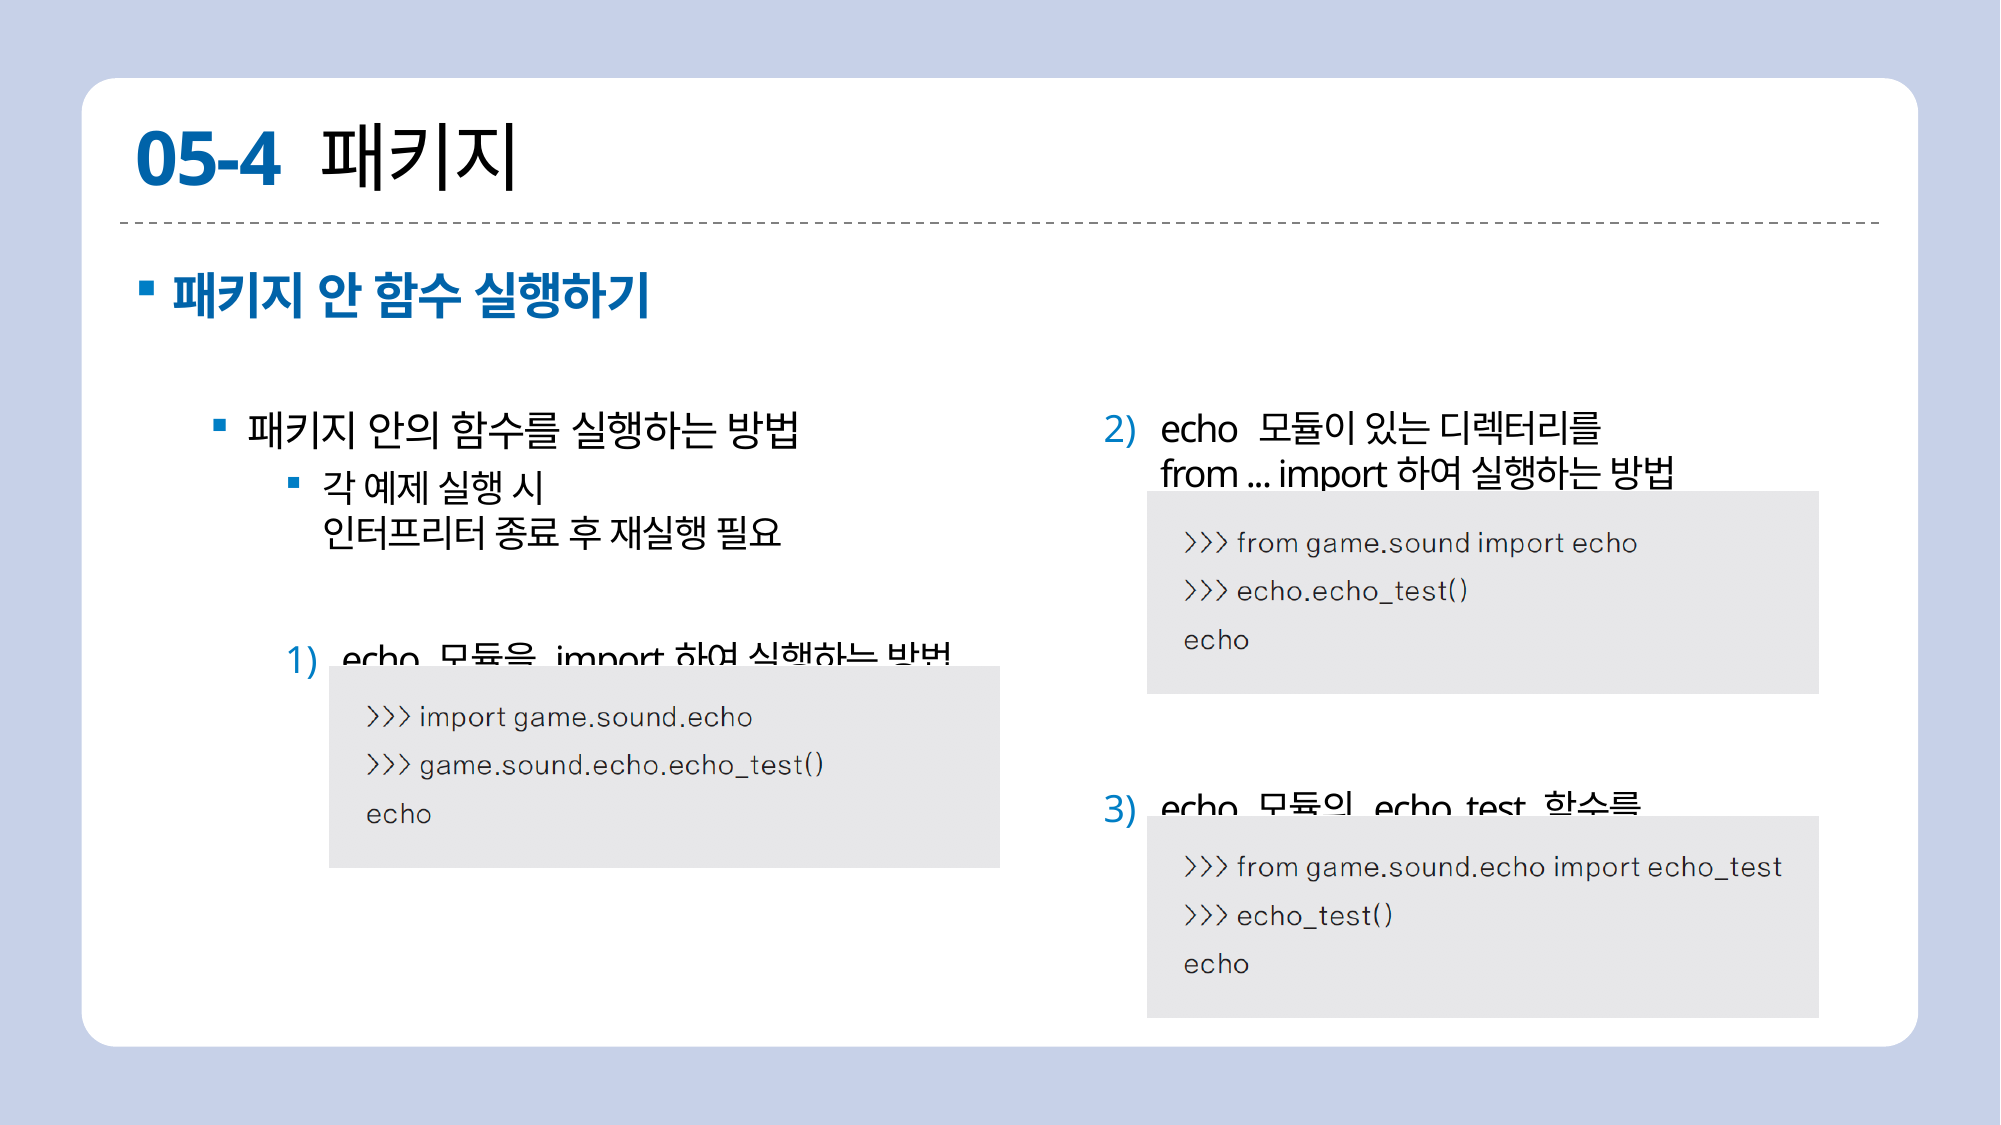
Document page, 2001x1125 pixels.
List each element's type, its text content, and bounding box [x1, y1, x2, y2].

list echo 모듈이 있는 디렉터리를 from ... import하여 실행하는 방법 echo 모듈의 echo_test 함수를 직접 import하여 실행하는 방법 [938, 257, 1880, 1009]
title 05-4 패키지 [120, 109, 1880, 209]
list 패키지 안 함수 실행하기 패키지 안의 함수를 실행하는 방법 각 예제 실행 시 인터프리터 종료 후 재실행 필요 echo 모듈을 import하여 실행하는 방법 [120, 257, 938, 1009]
picture [1147, 815, 1819, 1018]
picture [1147, 491, 1819, 694]
picture [328, 665, 1000, 868]
